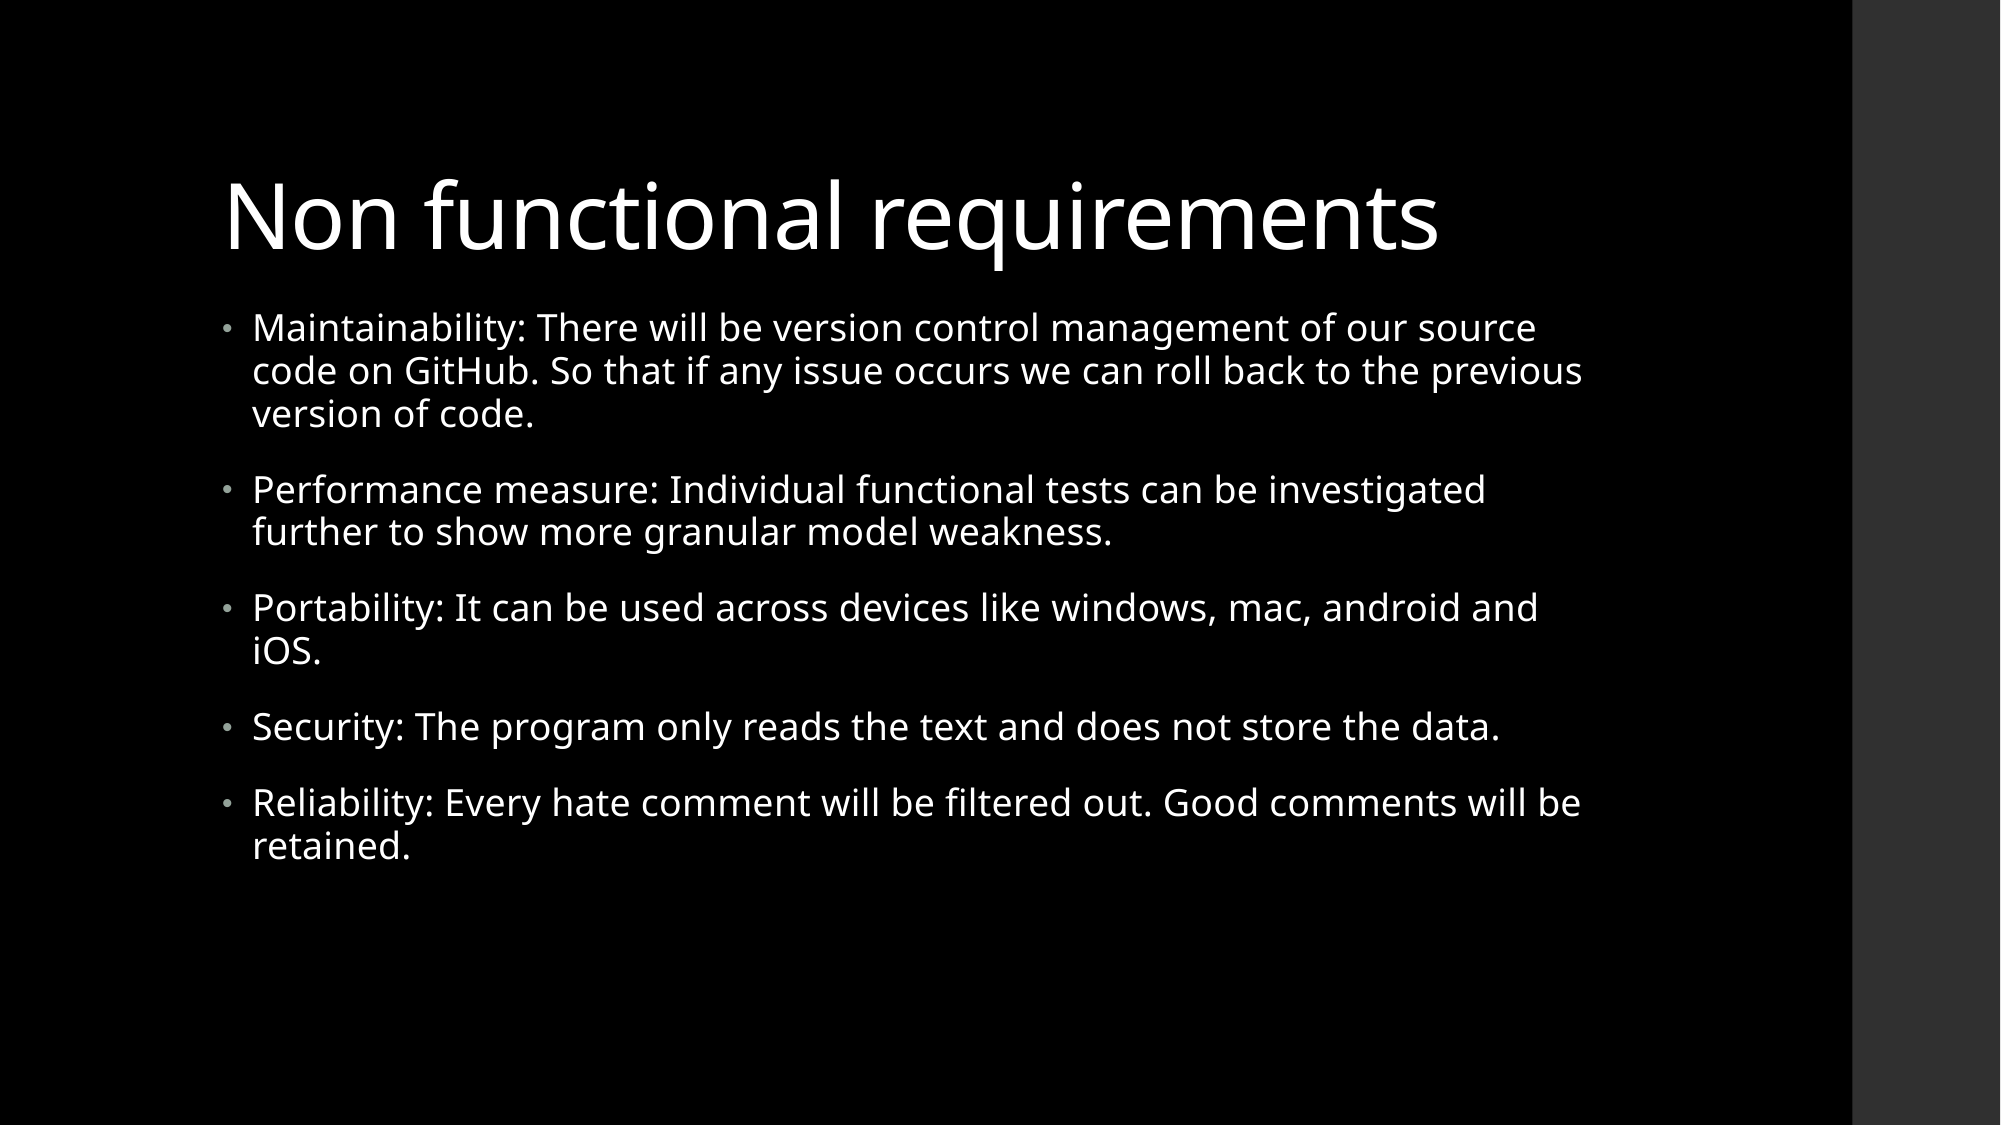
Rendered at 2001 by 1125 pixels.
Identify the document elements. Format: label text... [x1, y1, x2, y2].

title Non functional requirements [206, 60, 1797, 278]
list Maintainability: There will be version control management of our source code on GitHub. So that if any issue occurs we can roll back to the previous version of code. Performance measure: Individual functional tests can be investigated further to show more granular model weakness. Portability: It can be used across devices like windows, mac, android and iOS. Security: The program only reads the text and does not store the data. Reliability: Every hate comment will be filtered out. Good comments will be retained. [206, 299, 1617, 1014]
